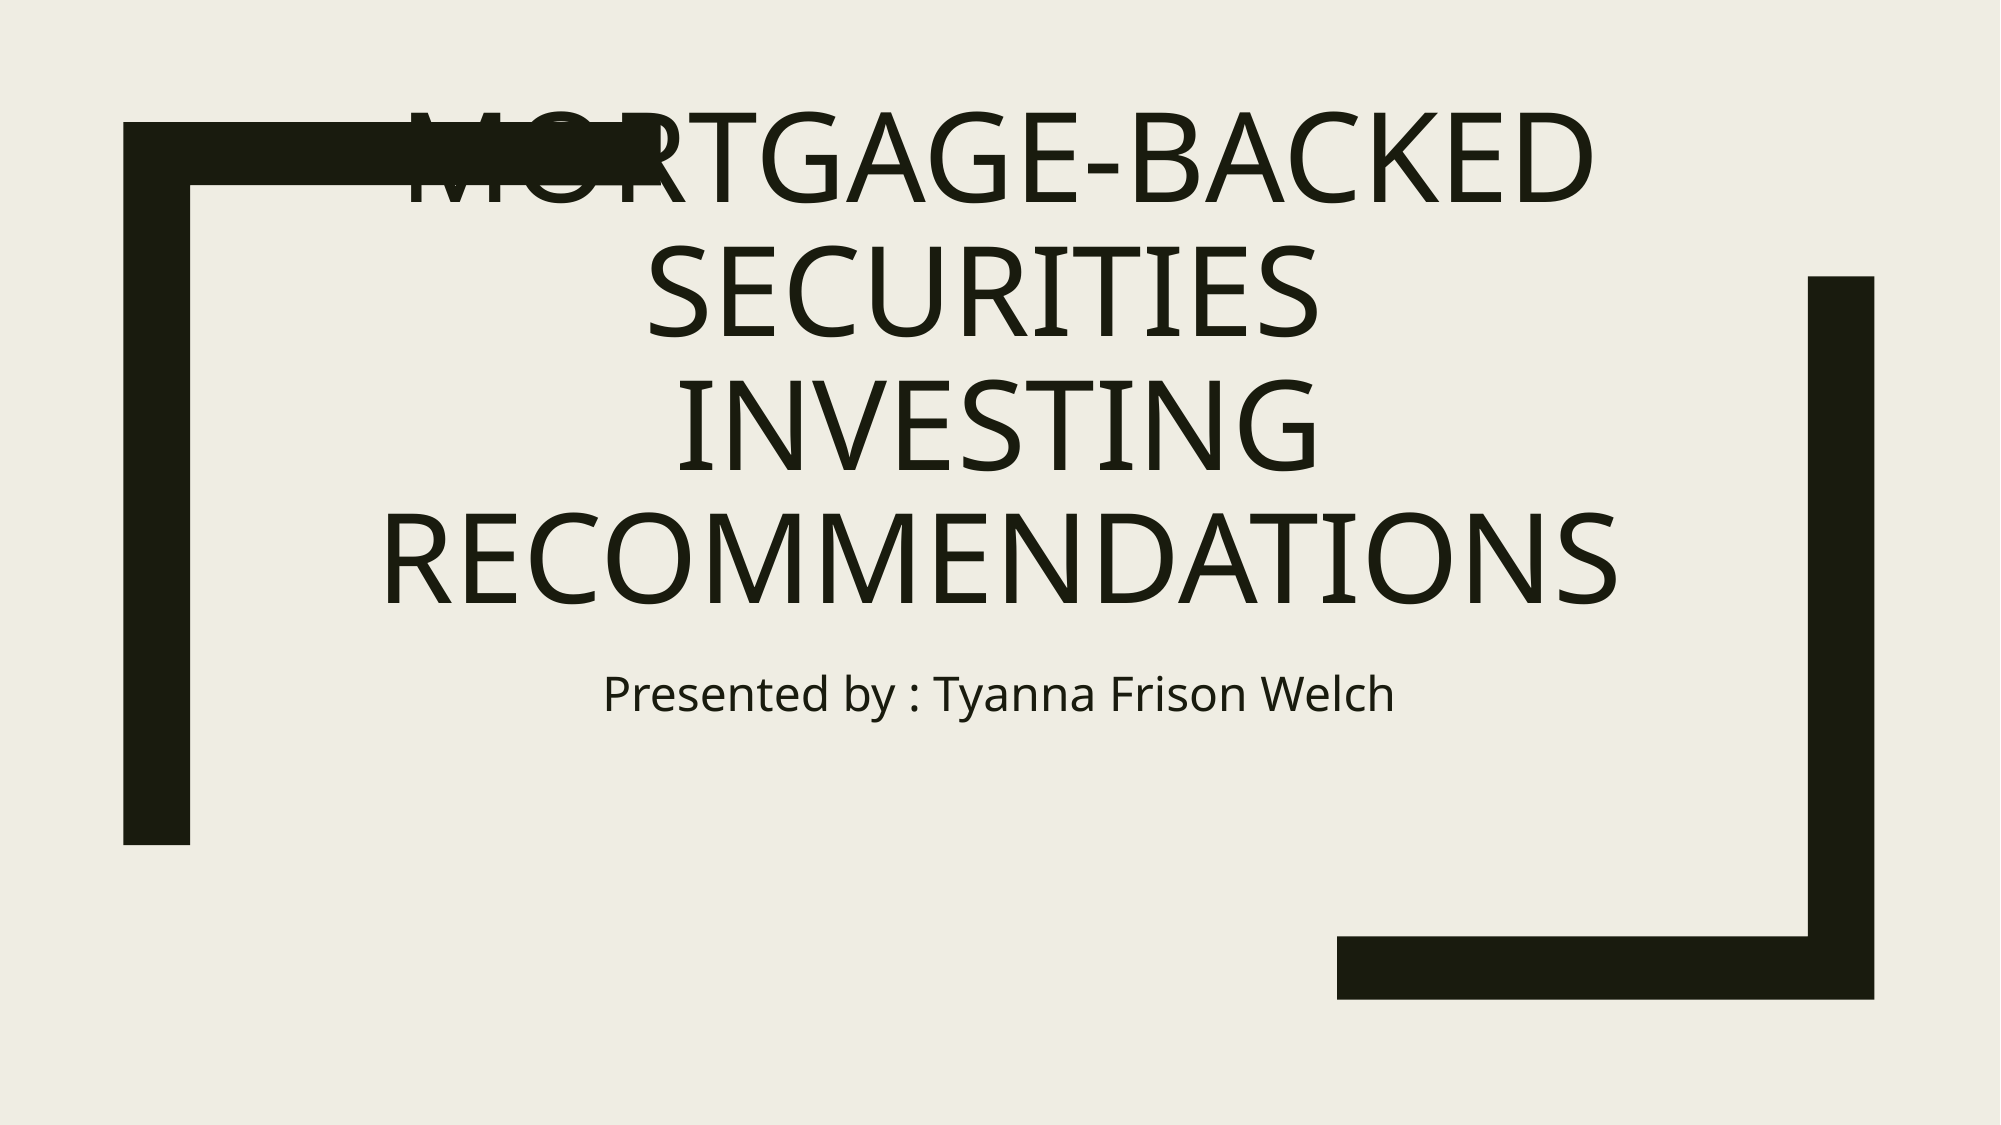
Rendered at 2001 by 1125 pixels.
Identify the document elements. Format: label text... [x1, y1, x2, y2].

subtitle Presented by : Tyanna Frison Welch [439, 649, 1561, 828]
title mortgage-backed securities investing recommendations [314, 181, 1686, 638]
